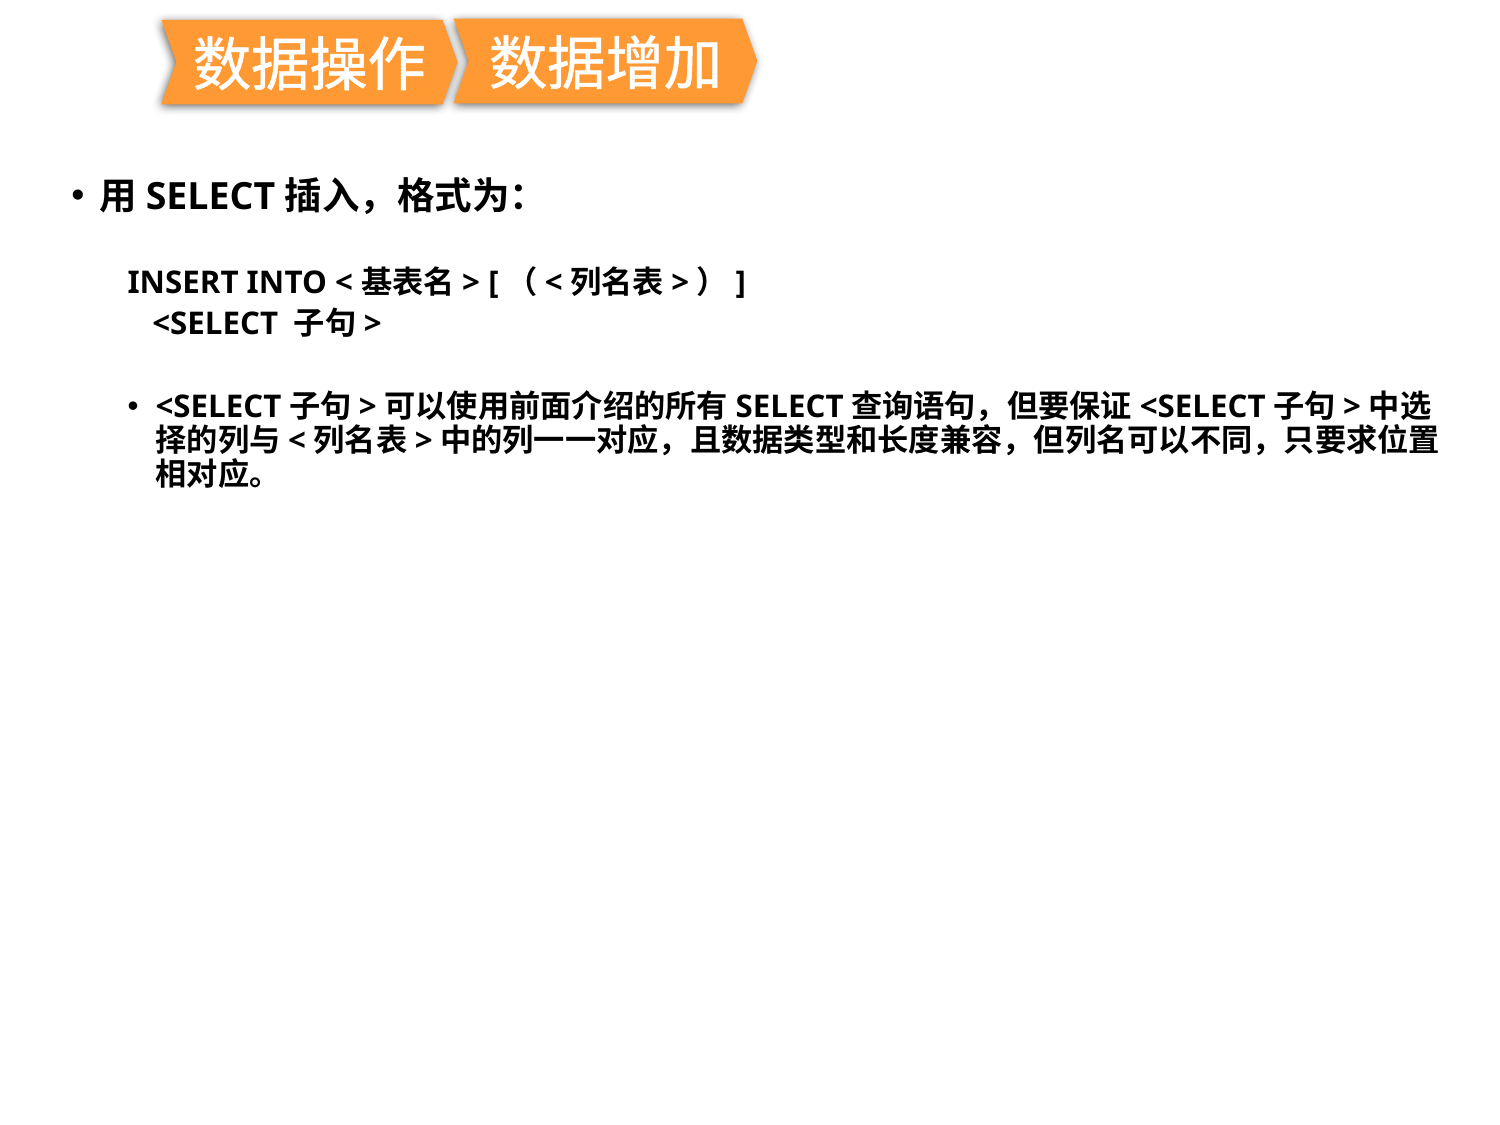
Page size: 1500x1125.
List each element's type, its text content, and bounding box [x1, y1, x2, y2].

text_box 数据增加 [453, 18, 758, 104]
text_box 数据操作 [161, 19, 458, 105]
list 用SELECT插入，格式为： INSERT INTO <基表名> [（<列名表>）] <SELECT 子句> <SELECT子句>可以使用前面介绍的所有SELECT查询语句，但要保证<SELECT子句>中选择的列与<列名表>中的列一一对应，且数据类型和长度兼容，但列名可以不同，只要求位置相对应。 [0, 169, 1456, 1053]
title [0, 59, 1294, 169]
